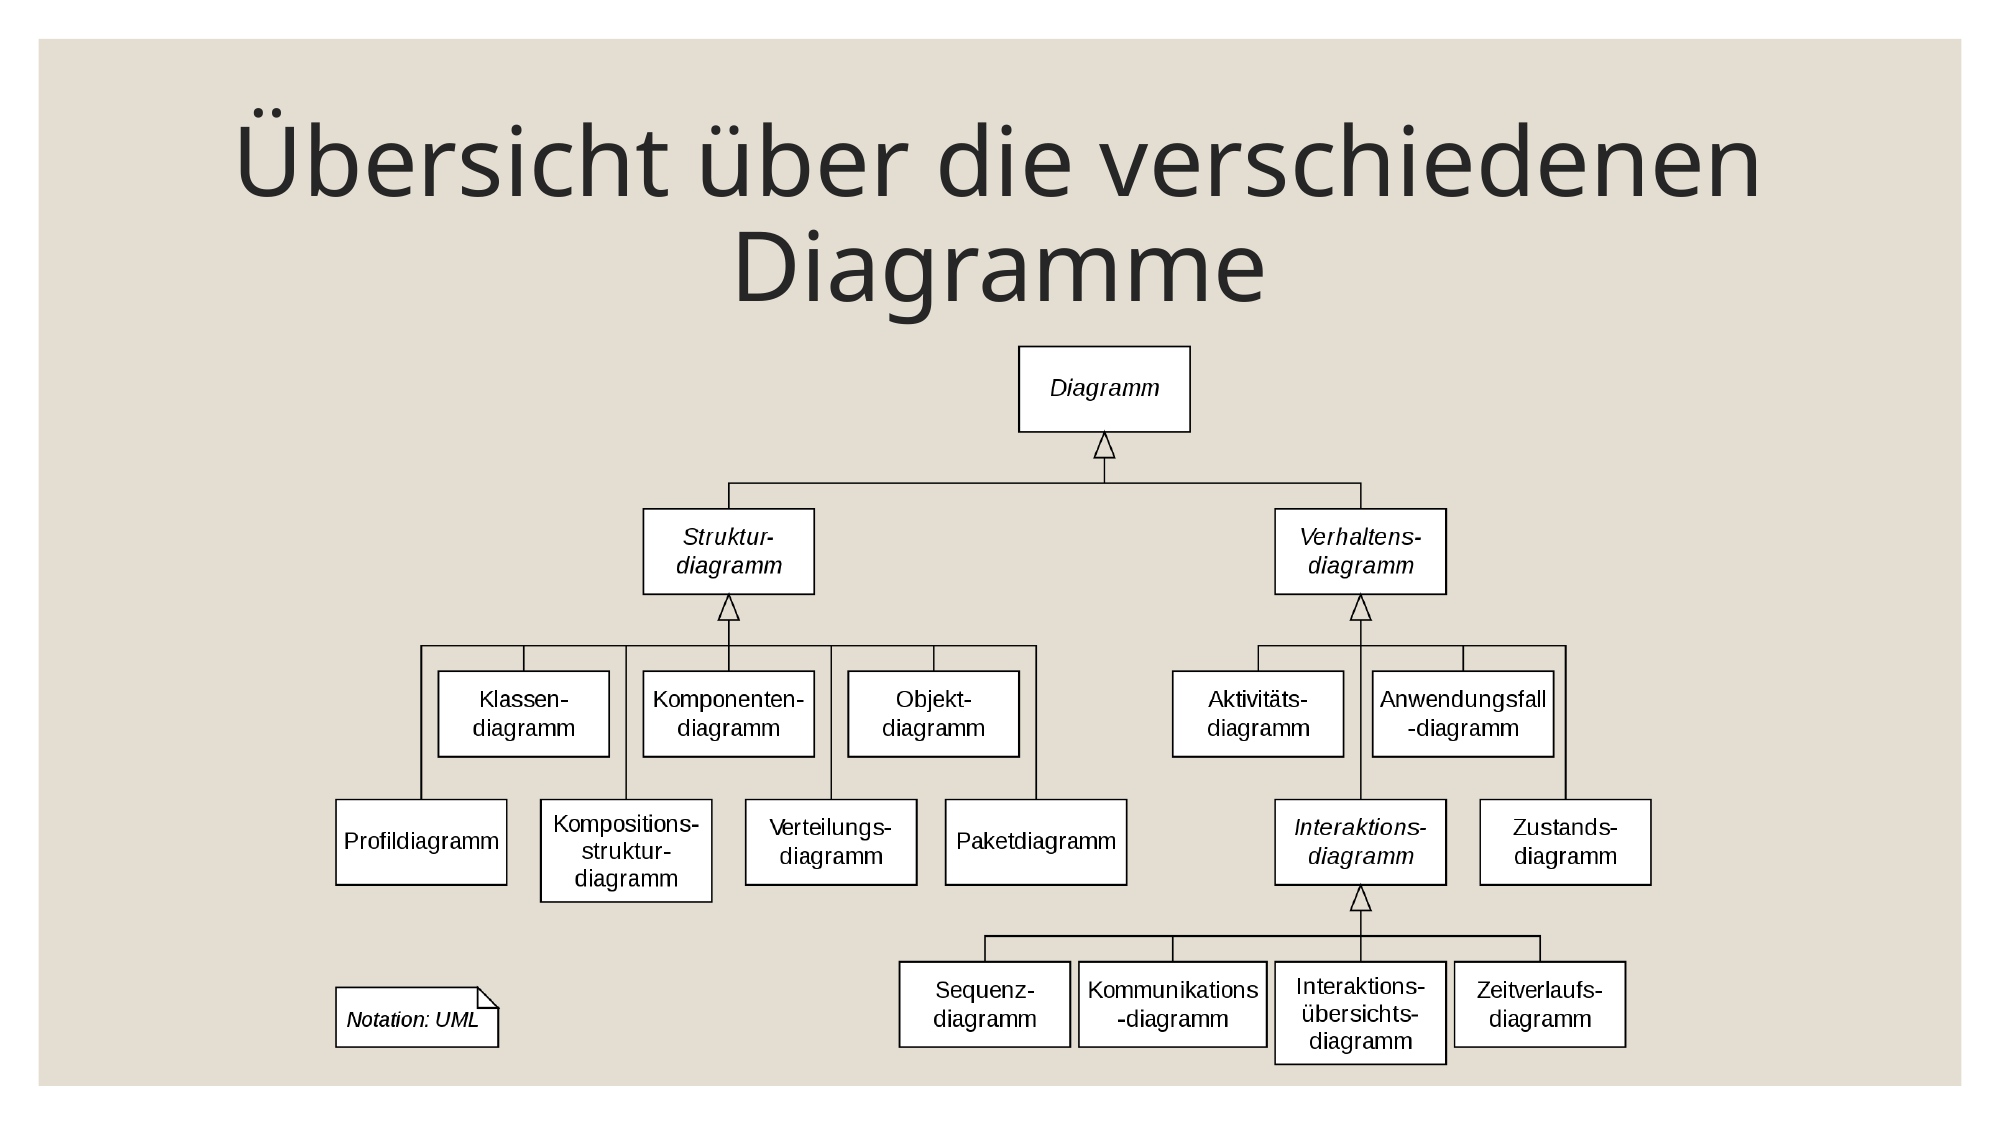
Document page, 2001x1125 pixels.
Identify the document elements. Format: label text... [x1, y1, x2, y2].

title Übersicht über die verschiedenen Diagramme [174, 105, 1825, 331]
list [310, 312, 1690, 1081]
